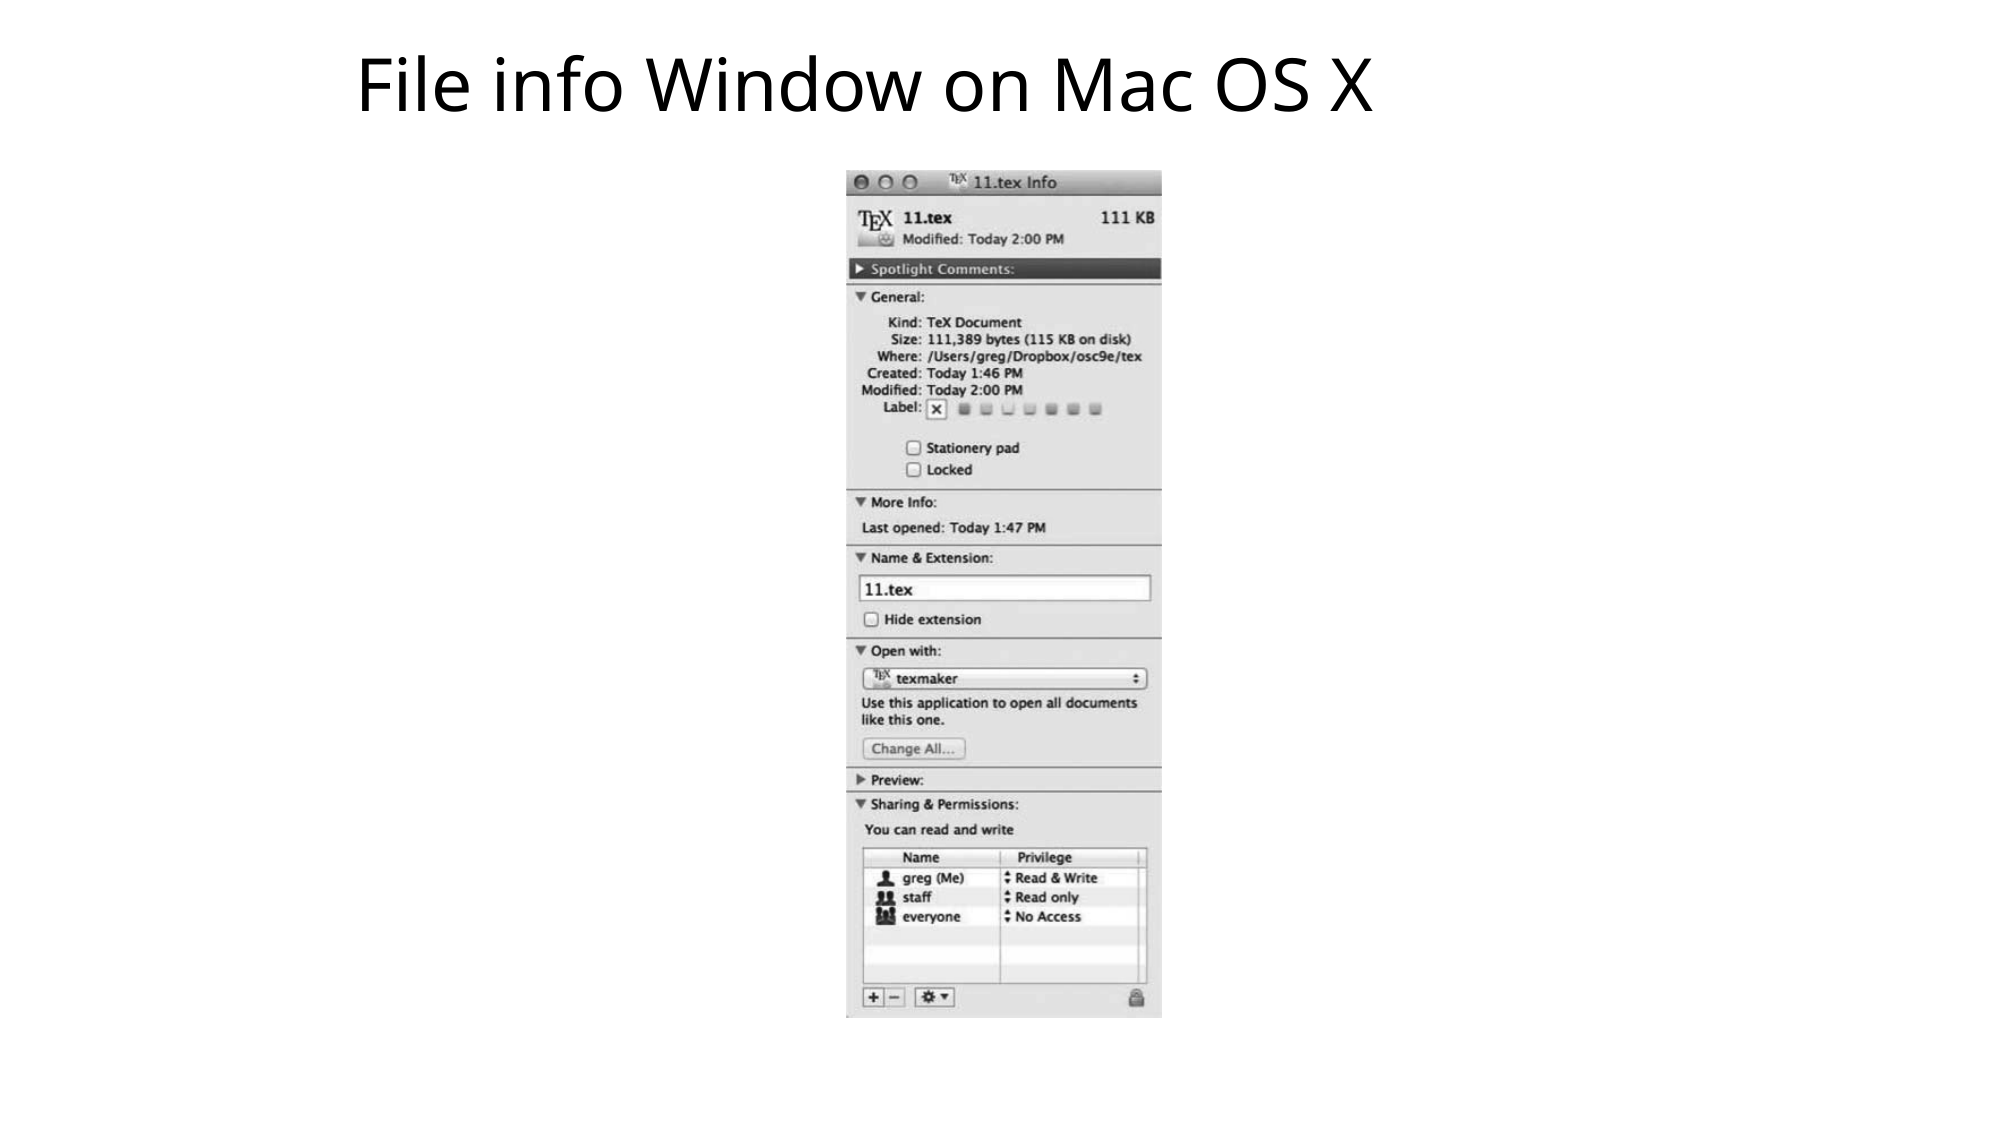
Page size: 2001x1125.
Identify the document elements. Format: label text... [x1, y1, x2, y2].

picture [846, 170, 1162, 1018]
title File info Window on Mac OS X [340, 40, 1691, 135]
